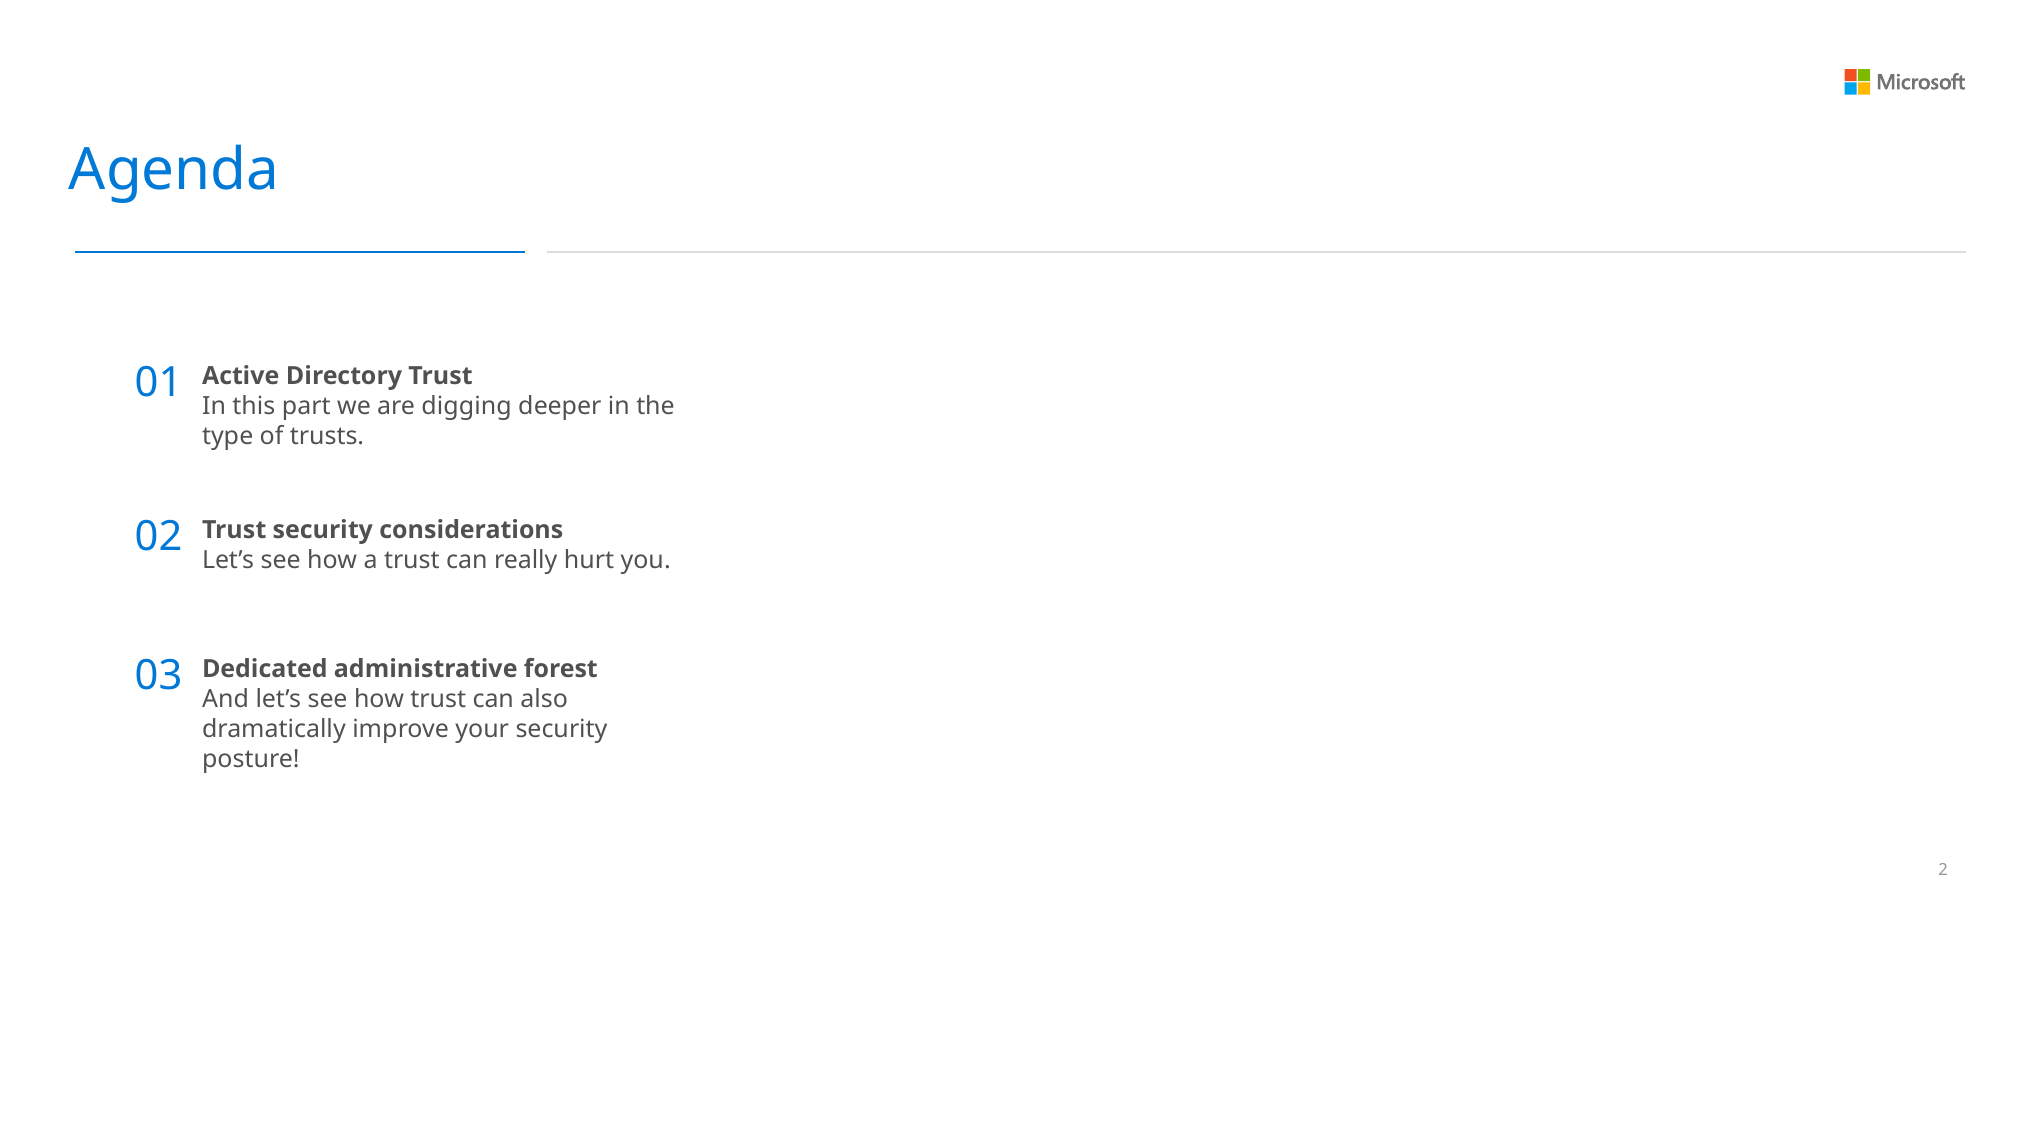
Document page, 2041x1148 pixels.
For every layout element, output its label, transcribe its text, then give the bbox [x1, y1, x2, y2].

text_box 02 [104, 485, 224, 584]
text_box Trust security considerations Let’s see how a trust can really hurt you. [172, 490, 723, 598]
text_box Dedicated administrative forest And let’s see how trust can also dramatically improve your security posture! [172, 628, 723, 797]
text_box 03 [104, 623, 224, 722]
text_box 01 [104, 330, 224, 429]
slide_number 1 [1886, 860, 1948, 879]
list Agenda [45, 120, 1968, 200]
text_box Active Directory Trust In this part we are digging deeper in the type of trusts. [172, 335, 723, 474]
